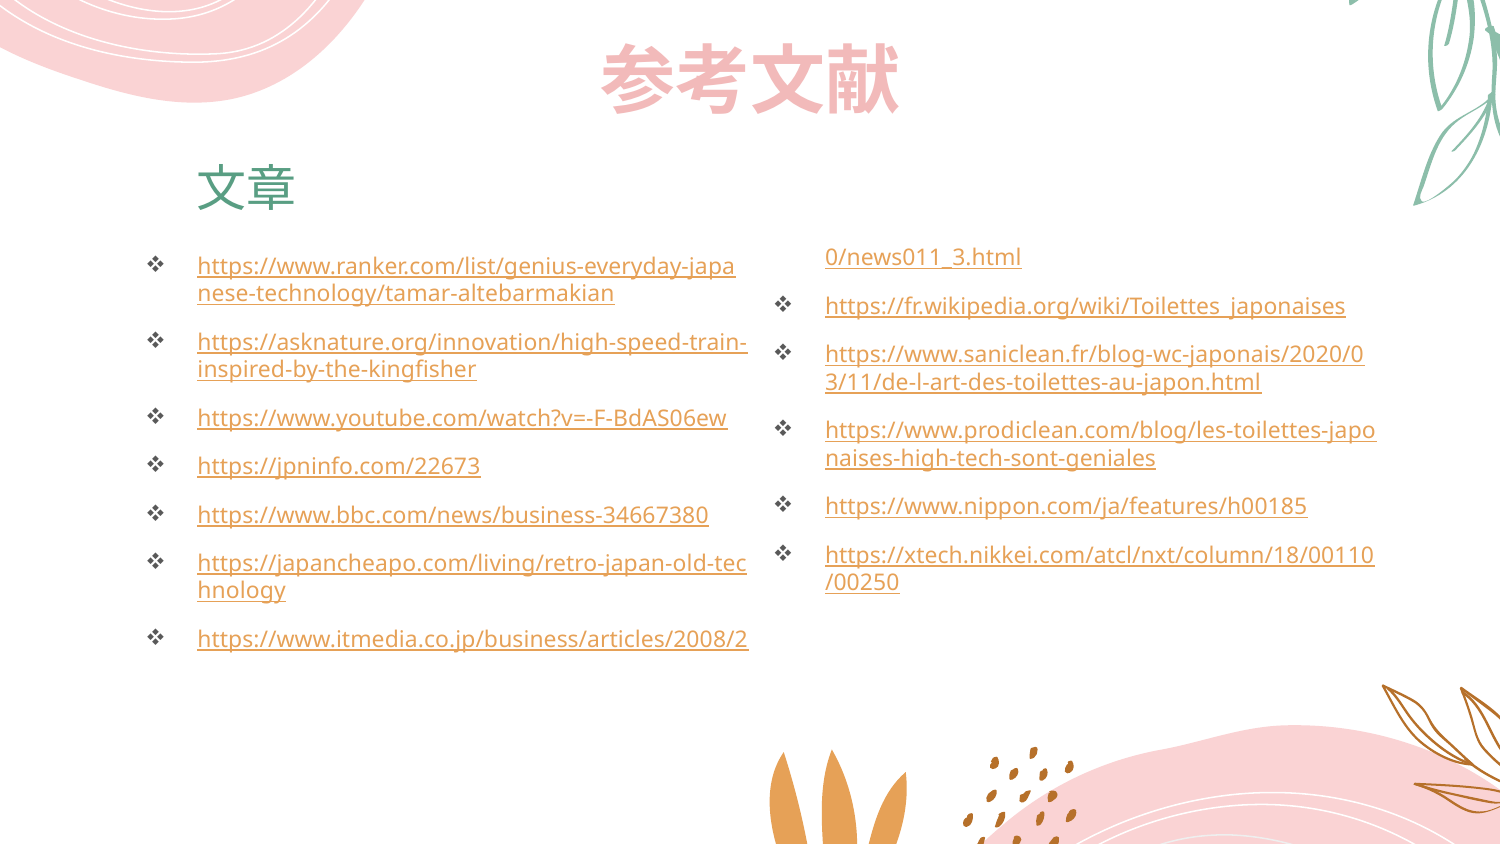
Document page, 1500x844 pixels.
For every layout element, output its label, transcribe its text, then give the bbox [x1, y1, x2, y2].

title 参考文献 [116, 17, 1384, 150]
list https://www.ranker.com/list/genius-everyday-japanese-technology/tamar-altebarmakian https://asknature.org/innovation/high-speed-train-inspired-by-the-kingfisher https://www.youtube.com/watch?v=-F-BdAS06ew https://jpninfo.com/22673 https://www.bbc.com/news/business-34667380 https://japancheapo.com/living/retro-japan-old-technology https://www.itmedia.co.jp/business/articles/2008/20/news011_3.html https://fr.wikipedia.org/wiki/Toilettes_japonaises https://www.saniclean.fr/blog-wc-japonais/2020/03/11/de-l-art-des-toilettes-au-japon.html https://www.prodiclean.com/blog/les-toilettes-japonaises-high-tech-sont-geniales https://www.nippon.com/ja/features/h00185 https://xtech.nikkei.com/atcl/nxt/column/18/00110/00250 [107, 221, 1393, 695]
text_box 文章 [0, 149, 544, 224]
